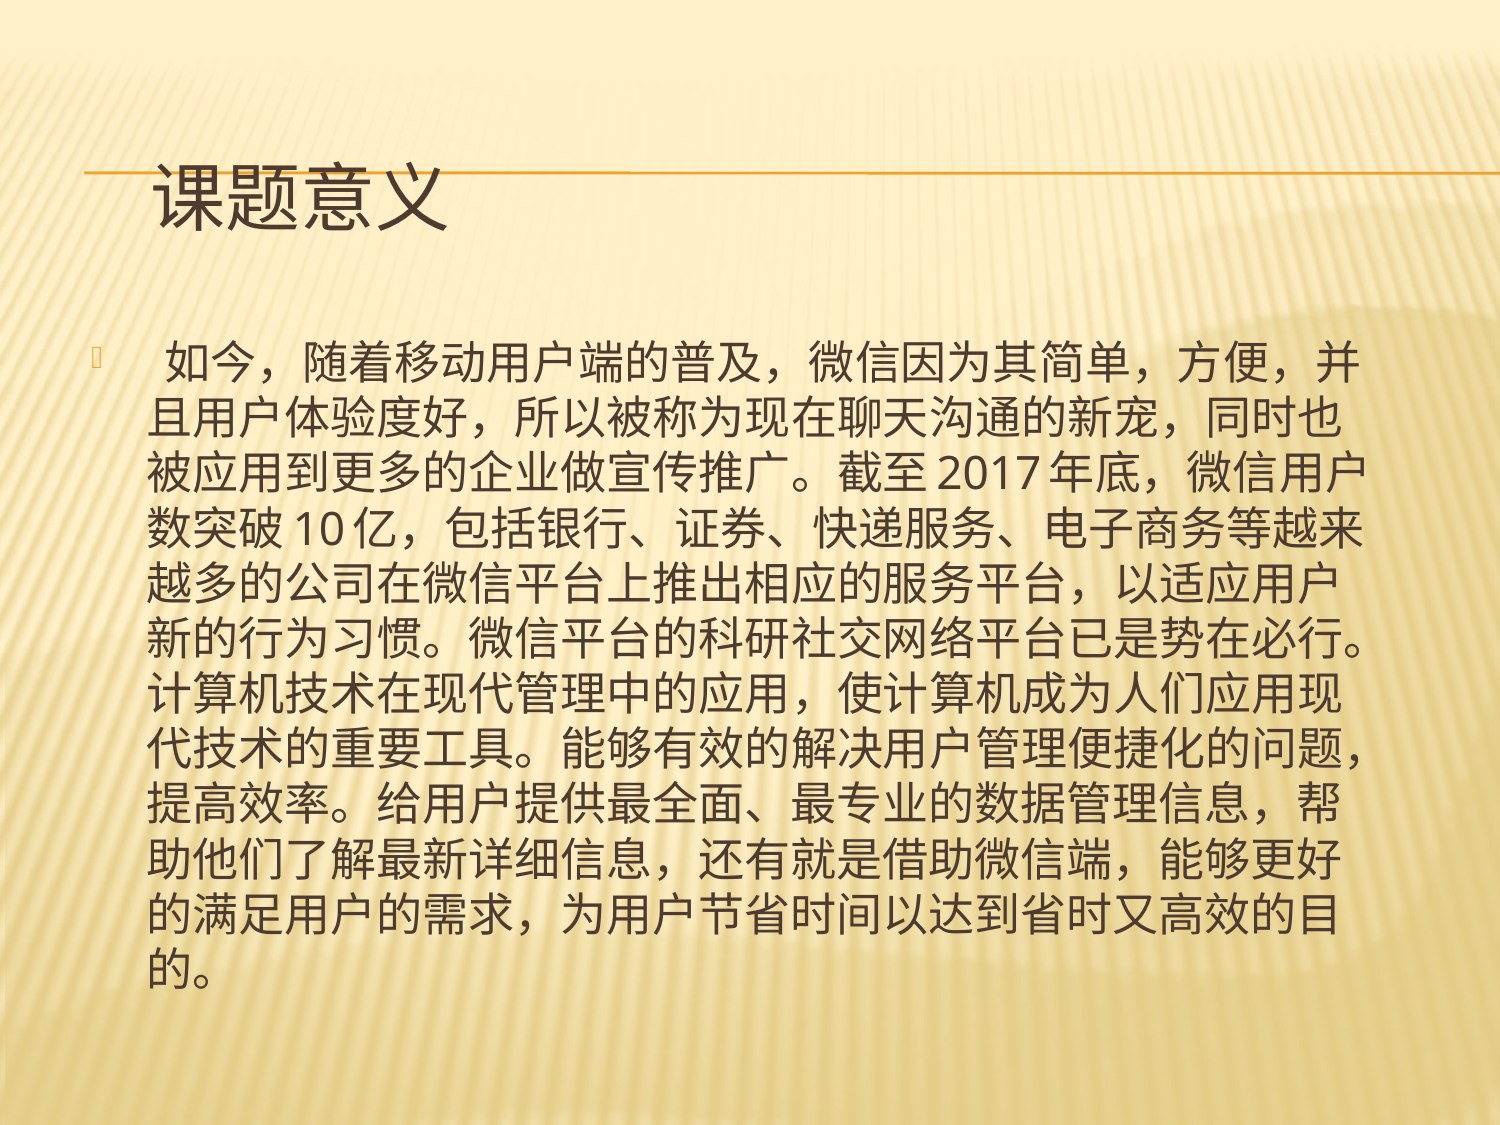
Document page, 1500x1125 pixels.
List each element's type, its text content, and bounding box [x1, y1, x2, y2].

title 课题意义 [135, 101, 1289, 290]
list 如今，随着移动用户端的普及，微信因为其简单，方便，并且用户体验度好，所以被称为现在聊天沟通的新宠，同时也被应用到更多的企业做宣传推广。截至2017年底，微信用户数突破10亿，包括银行、证券、快递服务、电子商务等越来越多的公司在微信平台上推出相应的服务平台，以适应用户新的行为习惯。微信平台的科研社交网络平台已是势在必行。计算机技术在现代管理中的应用，使计算机成为人们应用现代技术的重要工具。能够有效的解决用户管理便捷化的问题，提高效率。给用户提供最全面、最专业的数据管理信息，帮助他们了解最新详细信息，还有就是借助微信端，能够更好的满足用户的需求，为用户节省时间以达到省时又高效的目的。 [76, 326, 1400, 1012]
